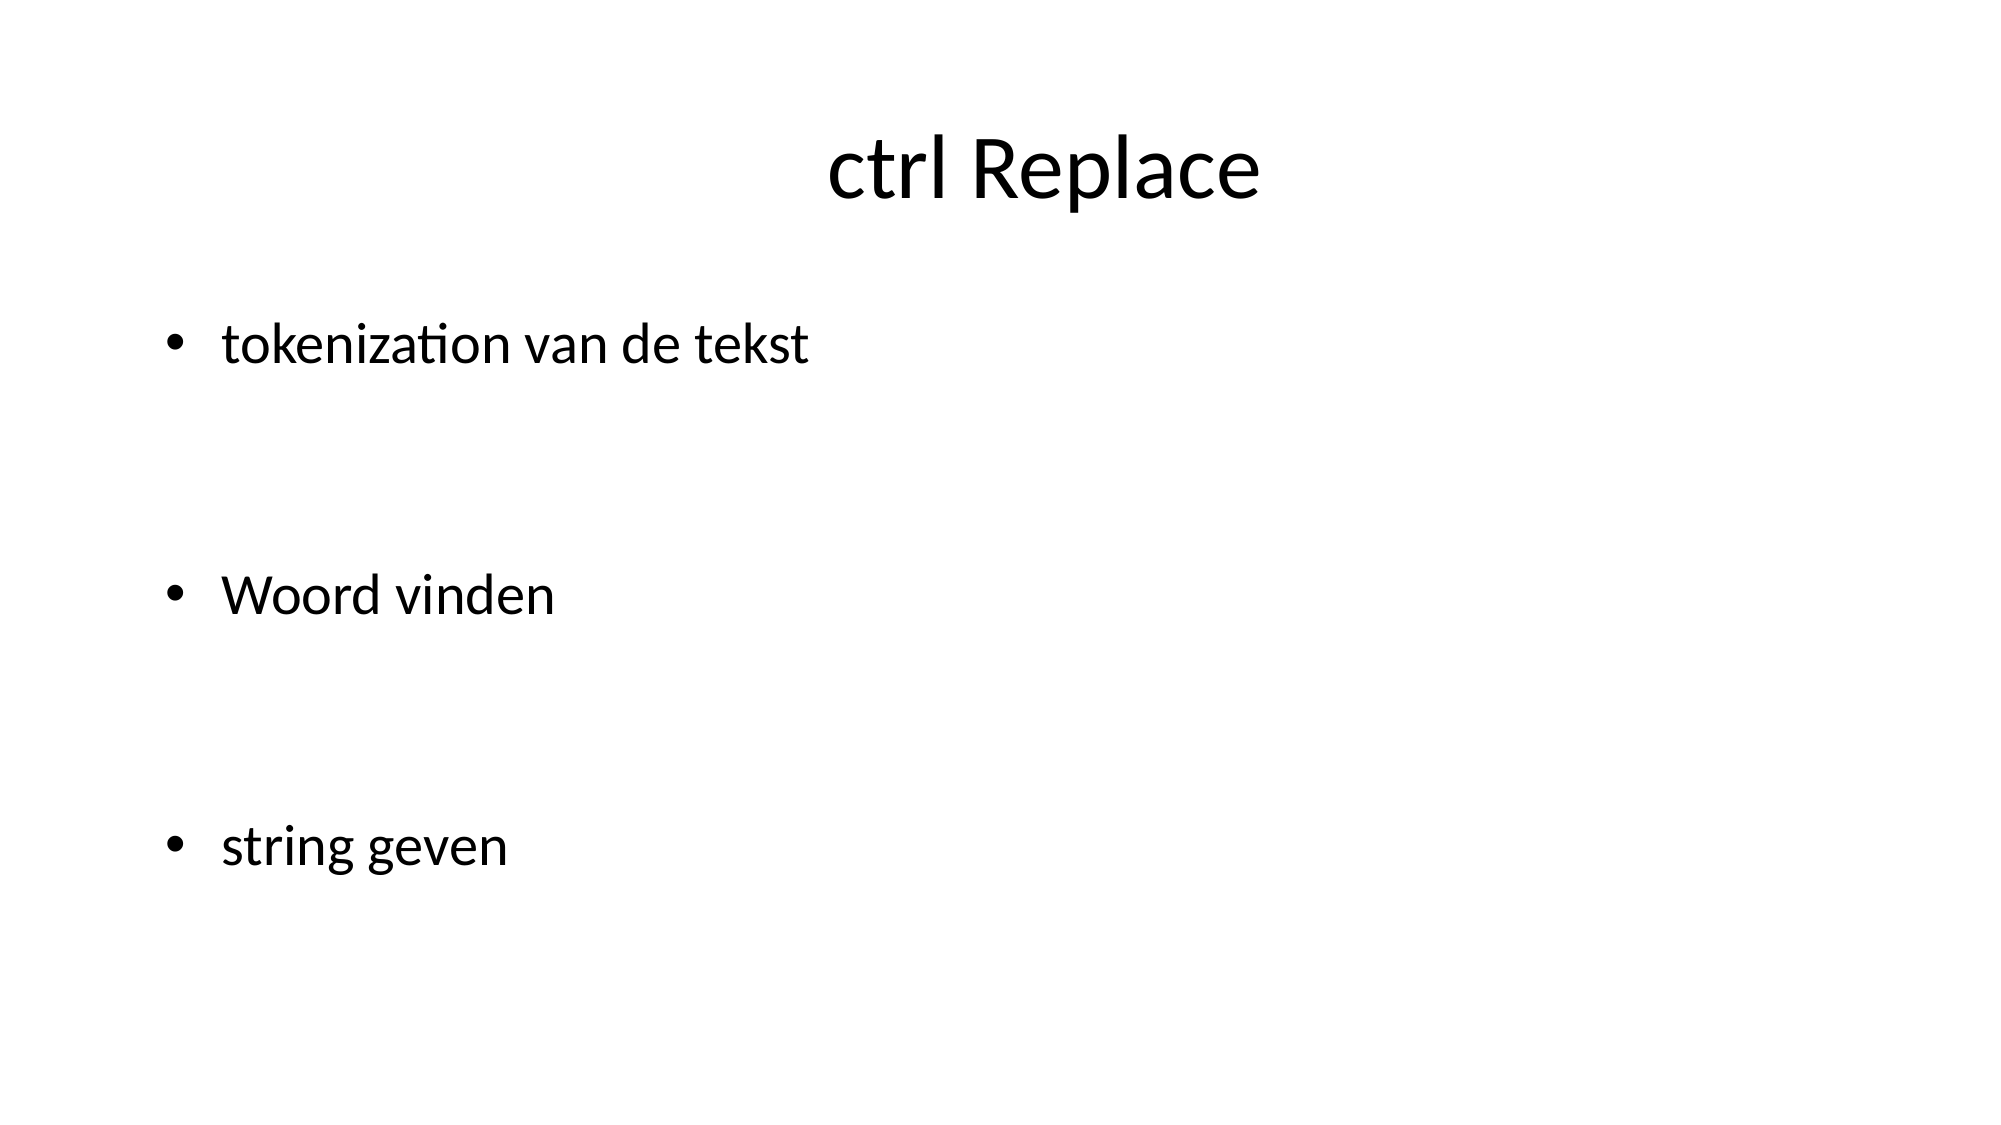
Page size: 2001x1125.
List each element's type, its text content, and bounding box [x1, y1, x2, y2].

list tokenization van de tekst Woord vinden string geven [131, 305, 1857, 1020]
title ctrl Replace [137, 59, 1863, 278]
